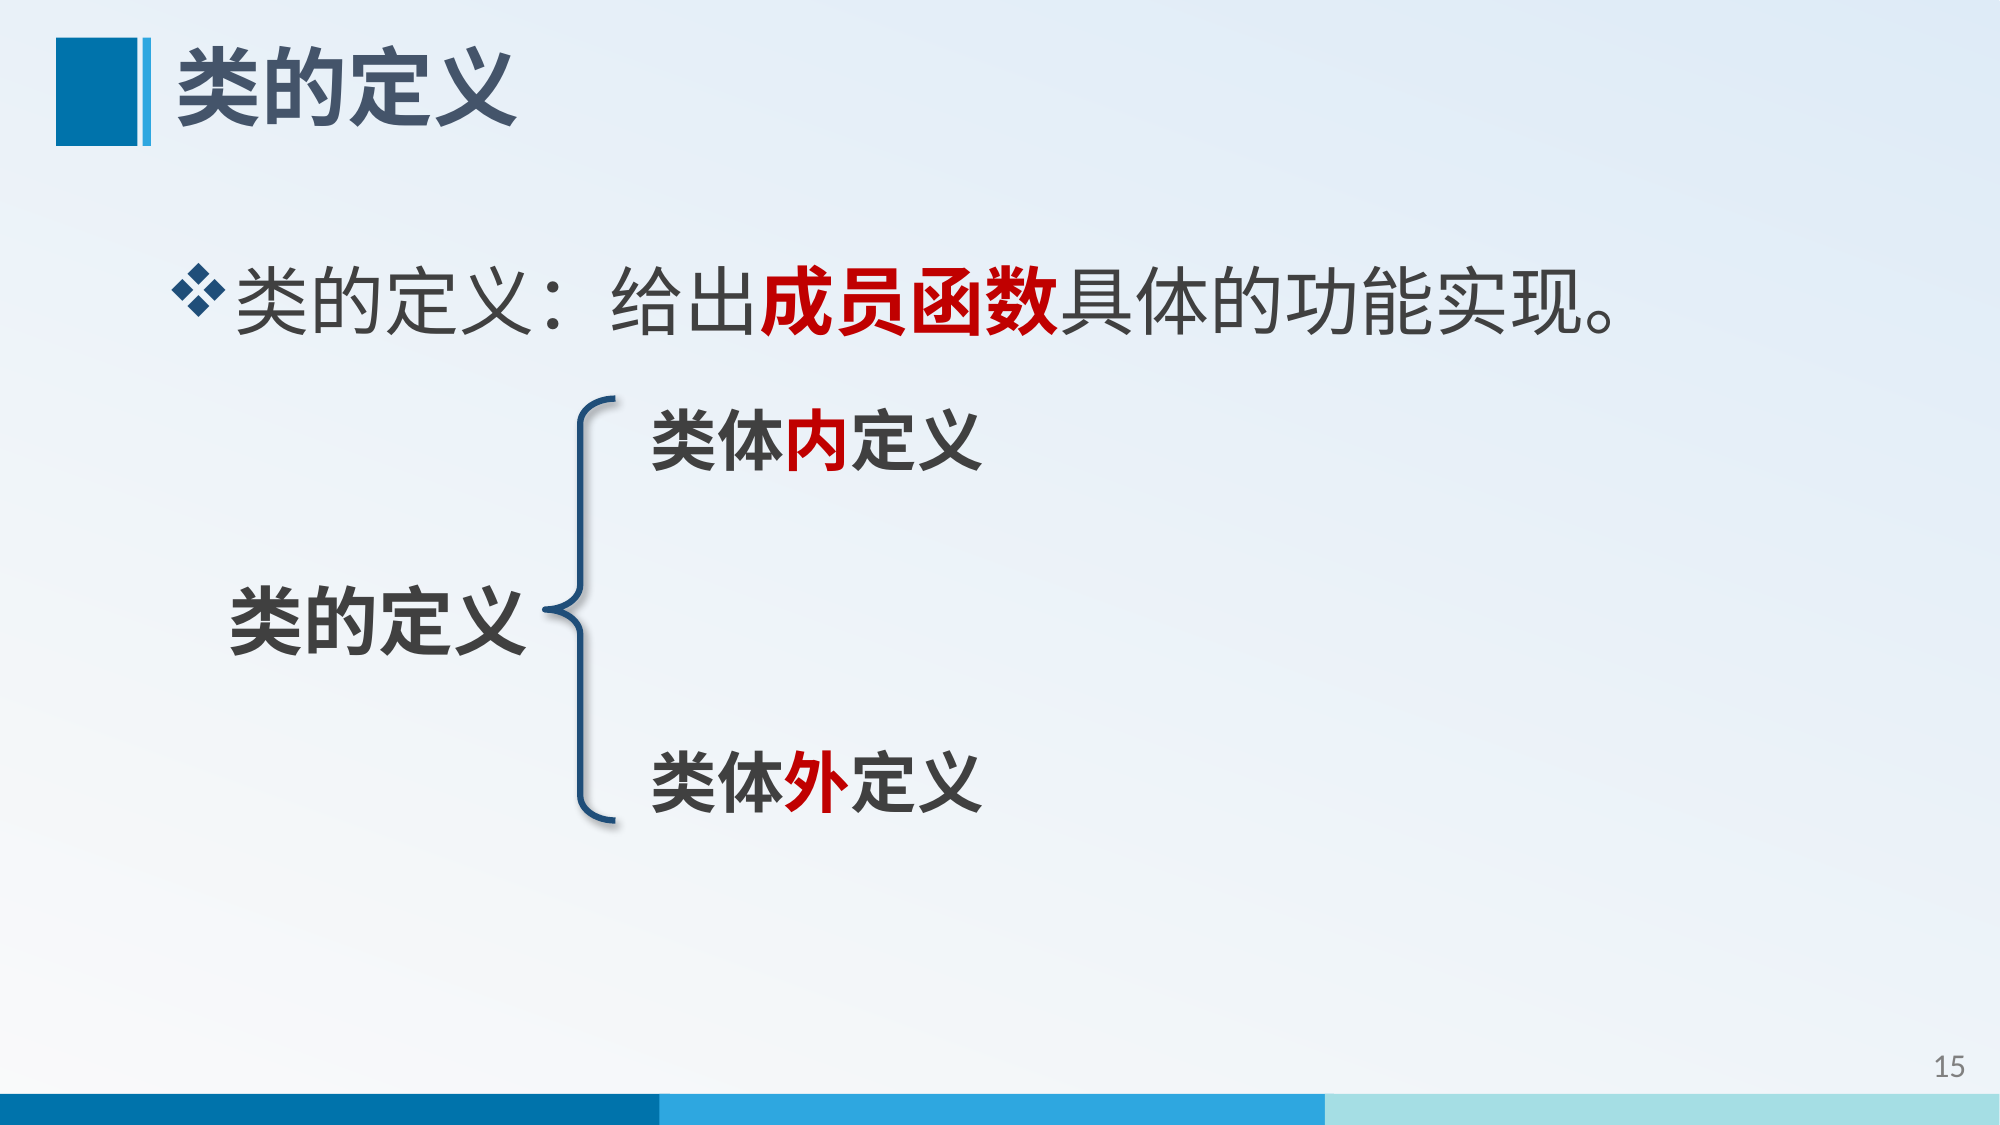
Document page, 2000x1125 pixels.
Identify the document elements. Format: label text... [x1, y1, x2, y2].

text_box 类的定义：给出成员函数具体的功能实现。 类的定义 [150, 202, 1800, 638]
text_box 类体内定义 [635, 391, 1000, 487]
title 类的定义 [160, 37, 1791, 146]
text_box 类体外定义 [635, 733, 1000, 829]
text_box [545, 398, 616, 821]
